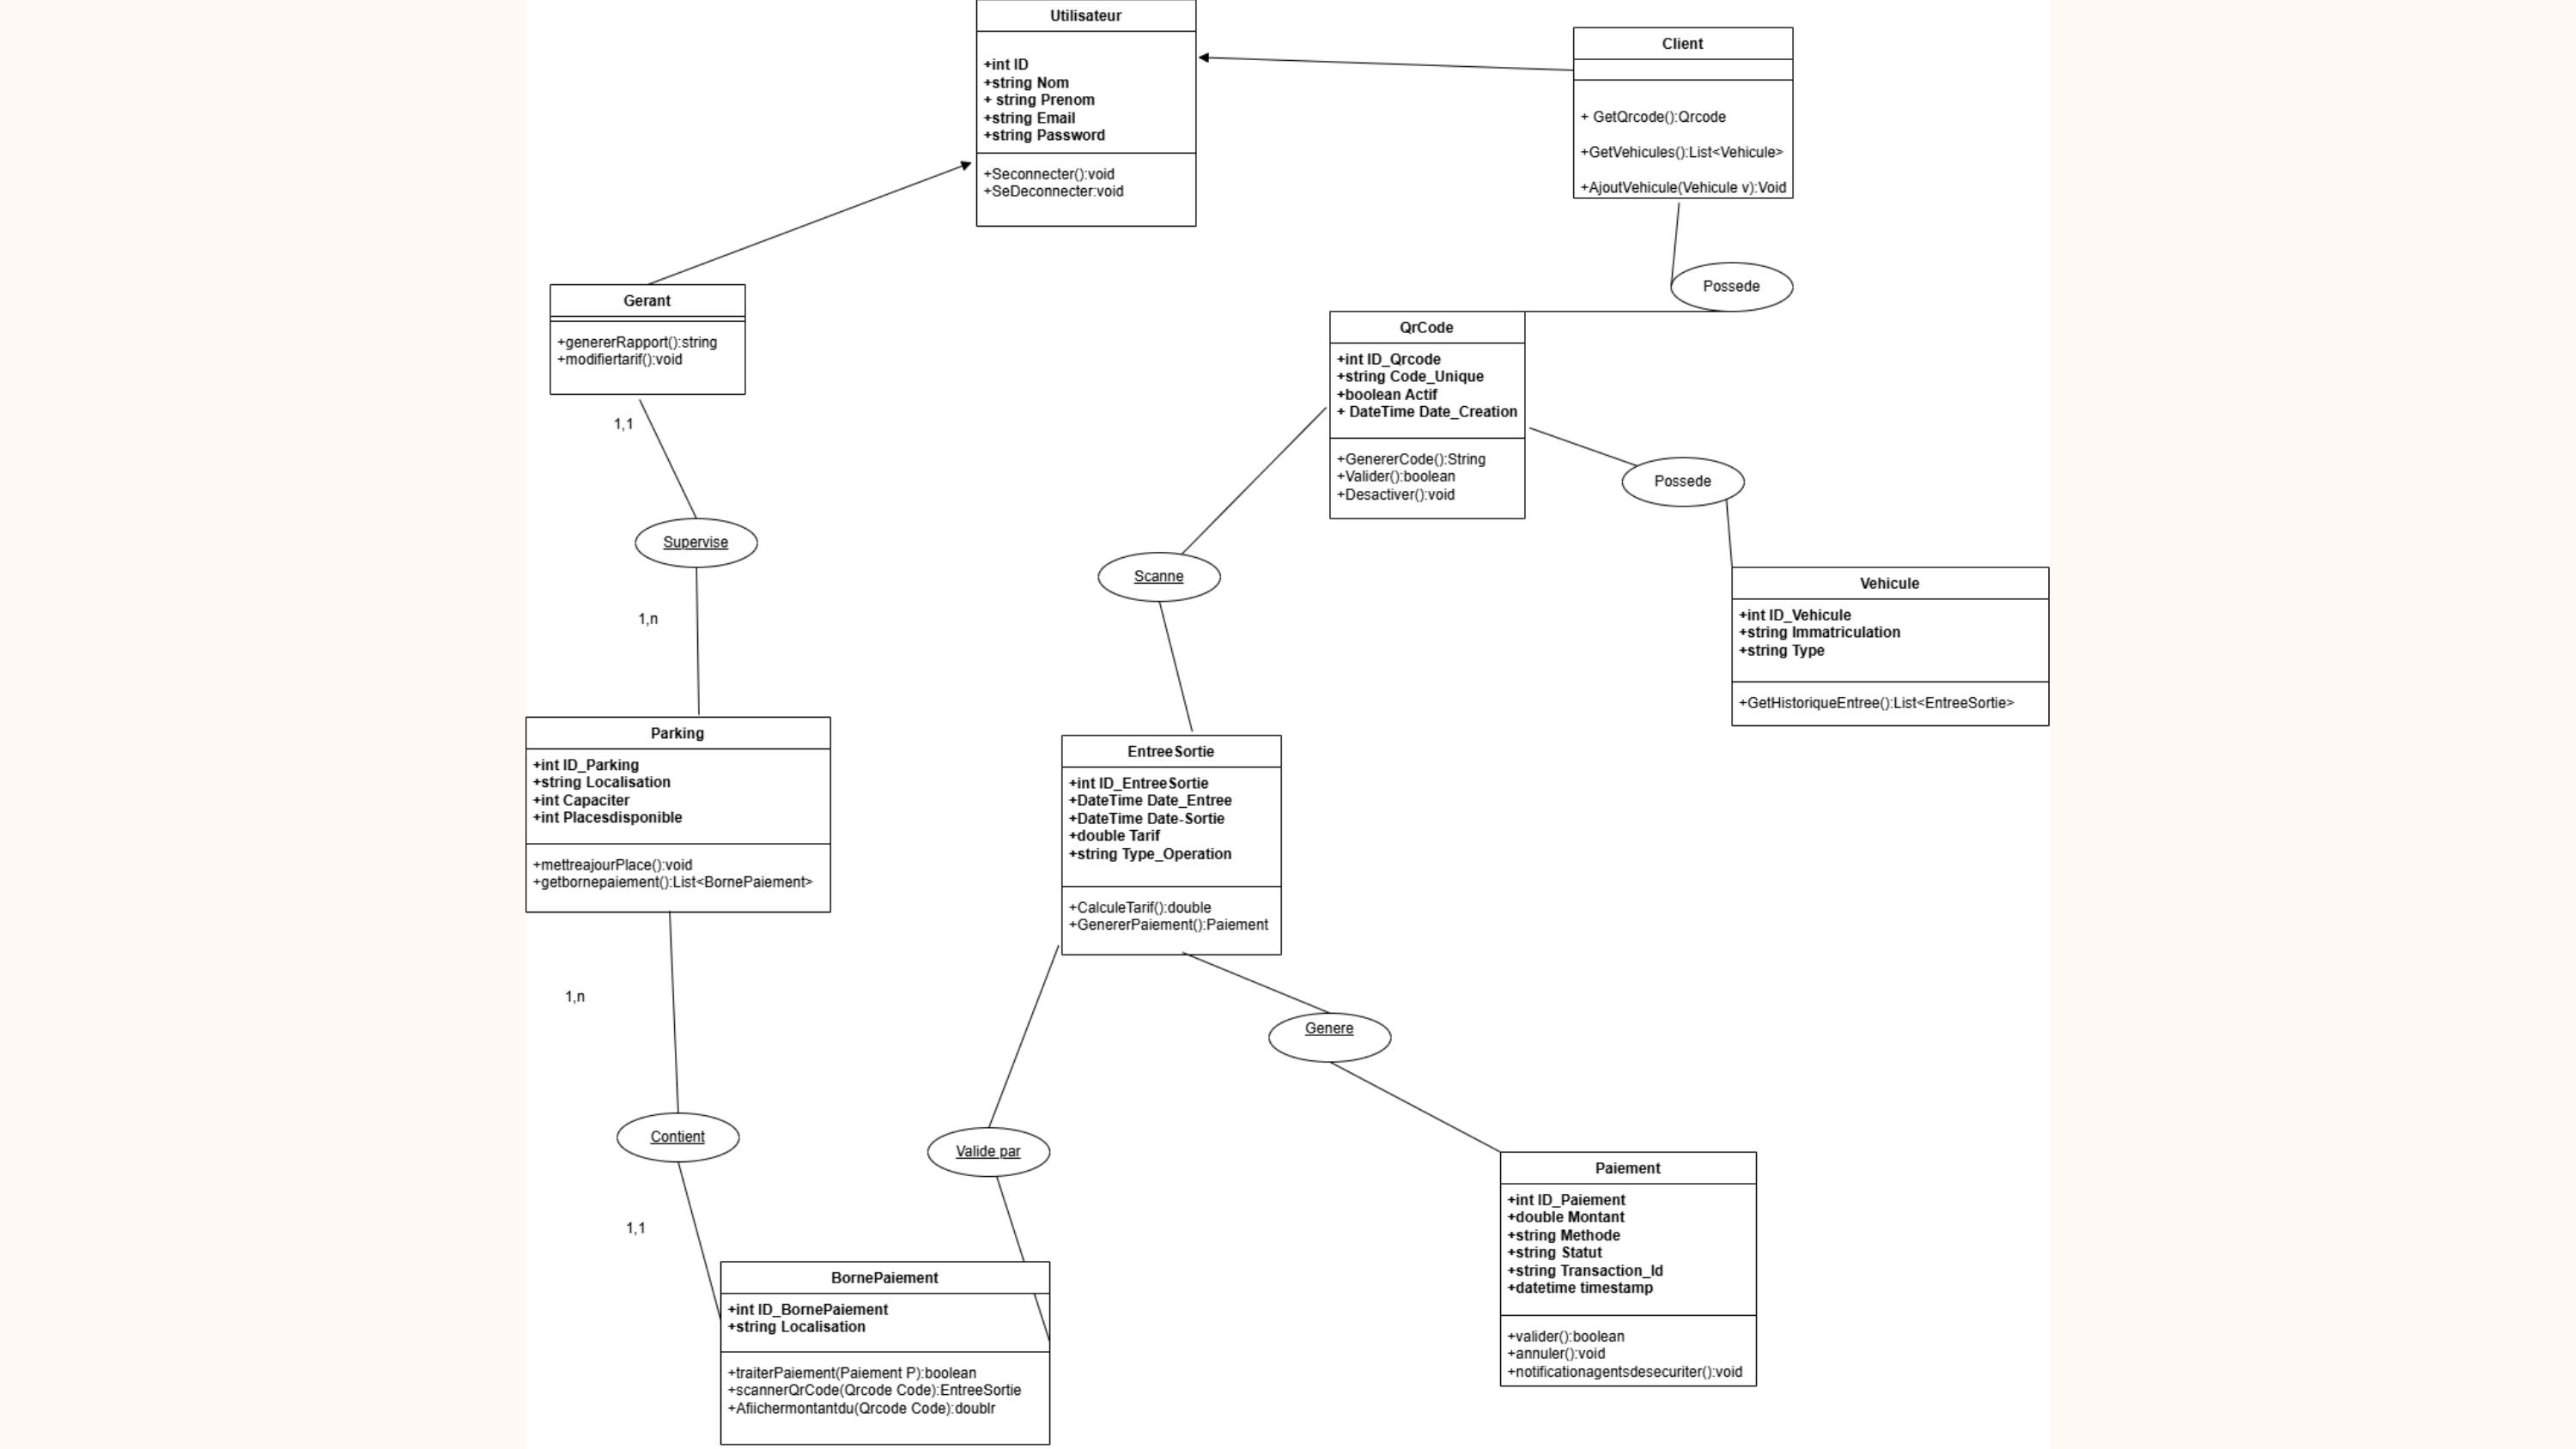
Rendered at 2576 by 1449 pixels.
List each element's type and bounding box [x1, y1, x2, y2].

picture [526, 0, 2050, 1449]
